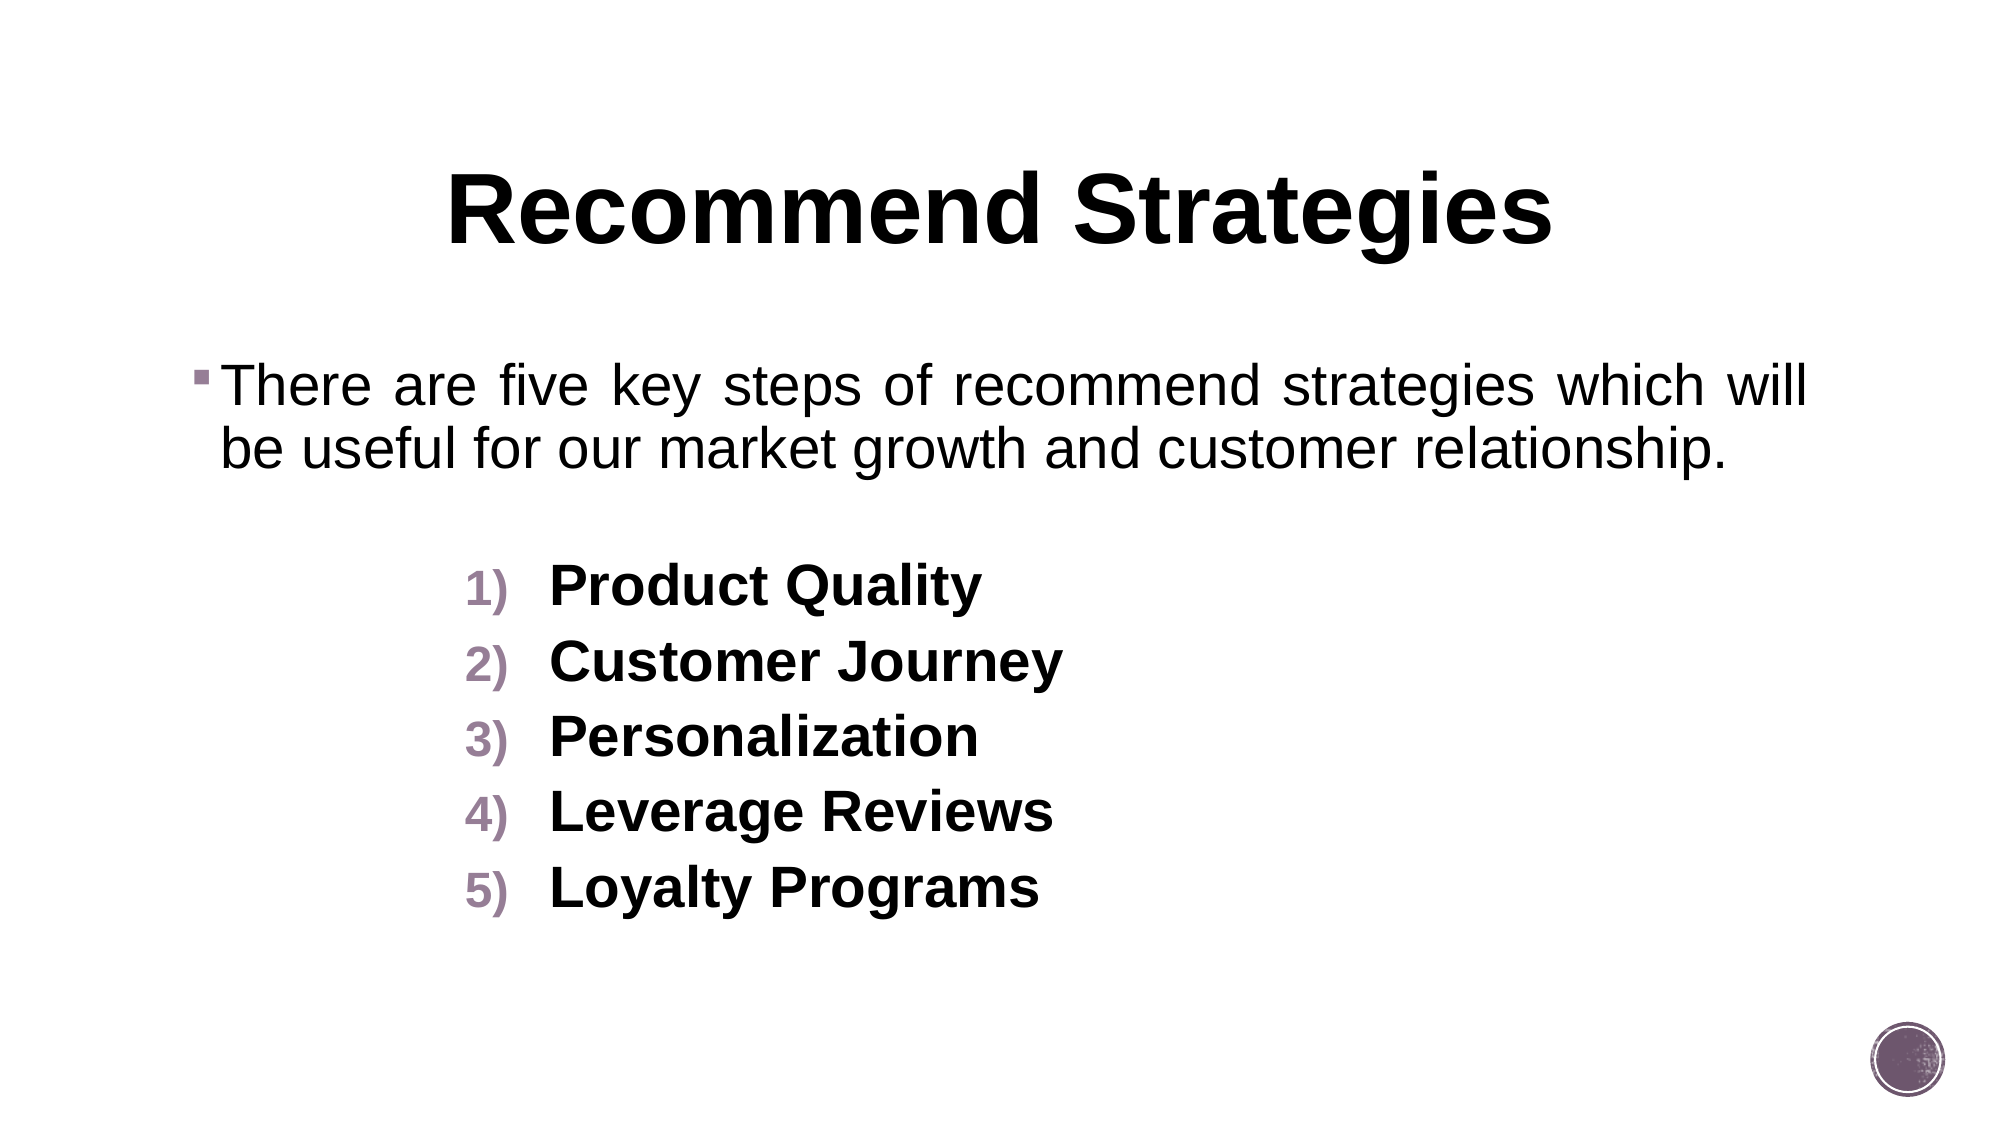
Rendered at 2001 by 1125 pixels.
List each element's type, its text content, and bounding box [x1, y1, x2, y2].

title Recommend Strategies [175, 79, 1826, 344]
list There are five key steps of recommend strategies which will be useful for our market growth and customer relationship. Product Quality Customer Journey Personalization Leverage Reviews Loyalty Programs [175, 348, 1826, 1013]
